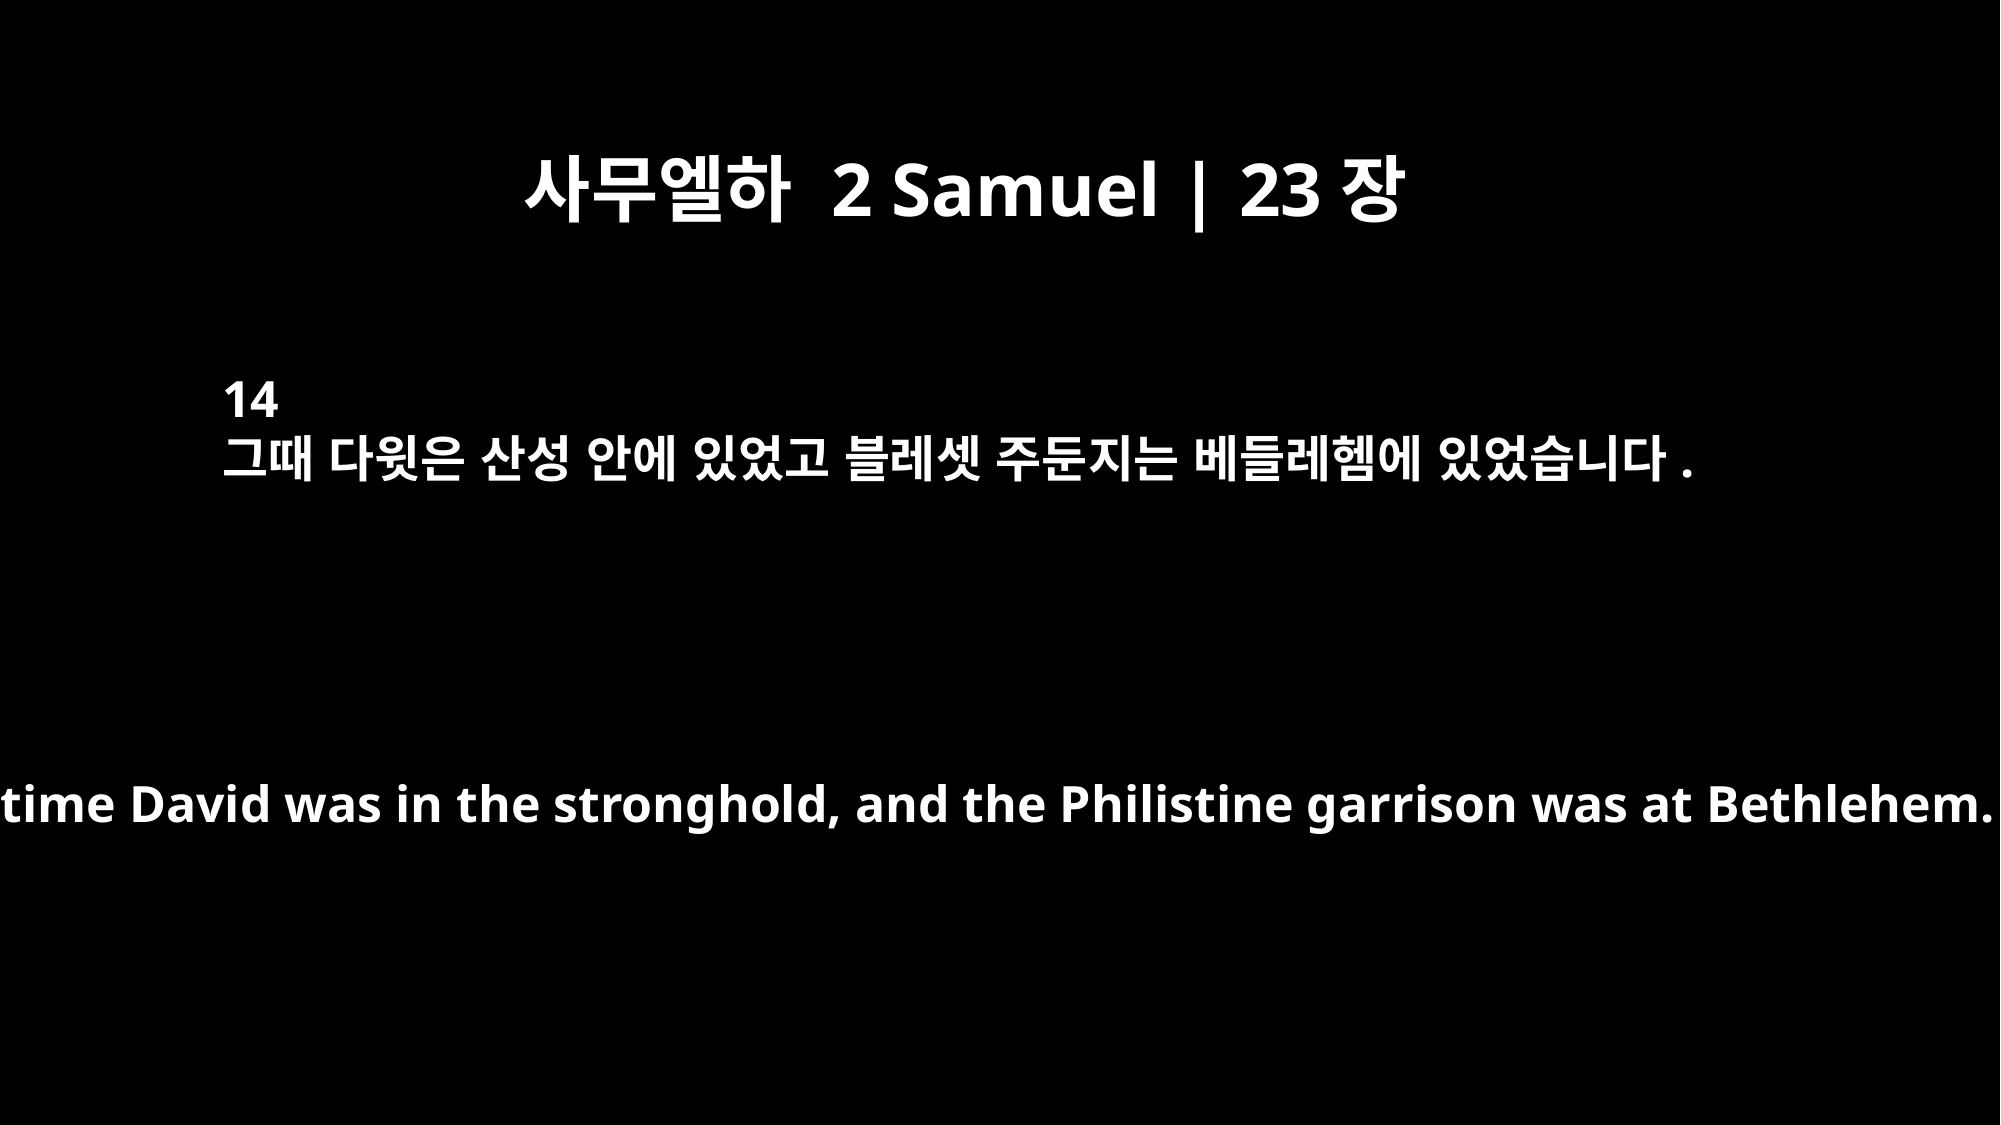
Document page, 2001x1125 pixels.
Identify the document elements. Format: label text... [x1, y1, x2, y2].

text_box 14 그때 다윗은 산성 안에 있었고 블레셋 주둔지는 베들레헴에 있었습니다. [207, 359, 1710, 495]
text_box 사무엘하 2 Samuel | 23장 [509, 136, 1423, 239]
text_box At that time David was in the stronghold, and the Philistine garrison was at Bethlehem. [0, 764, 2000, 840]
